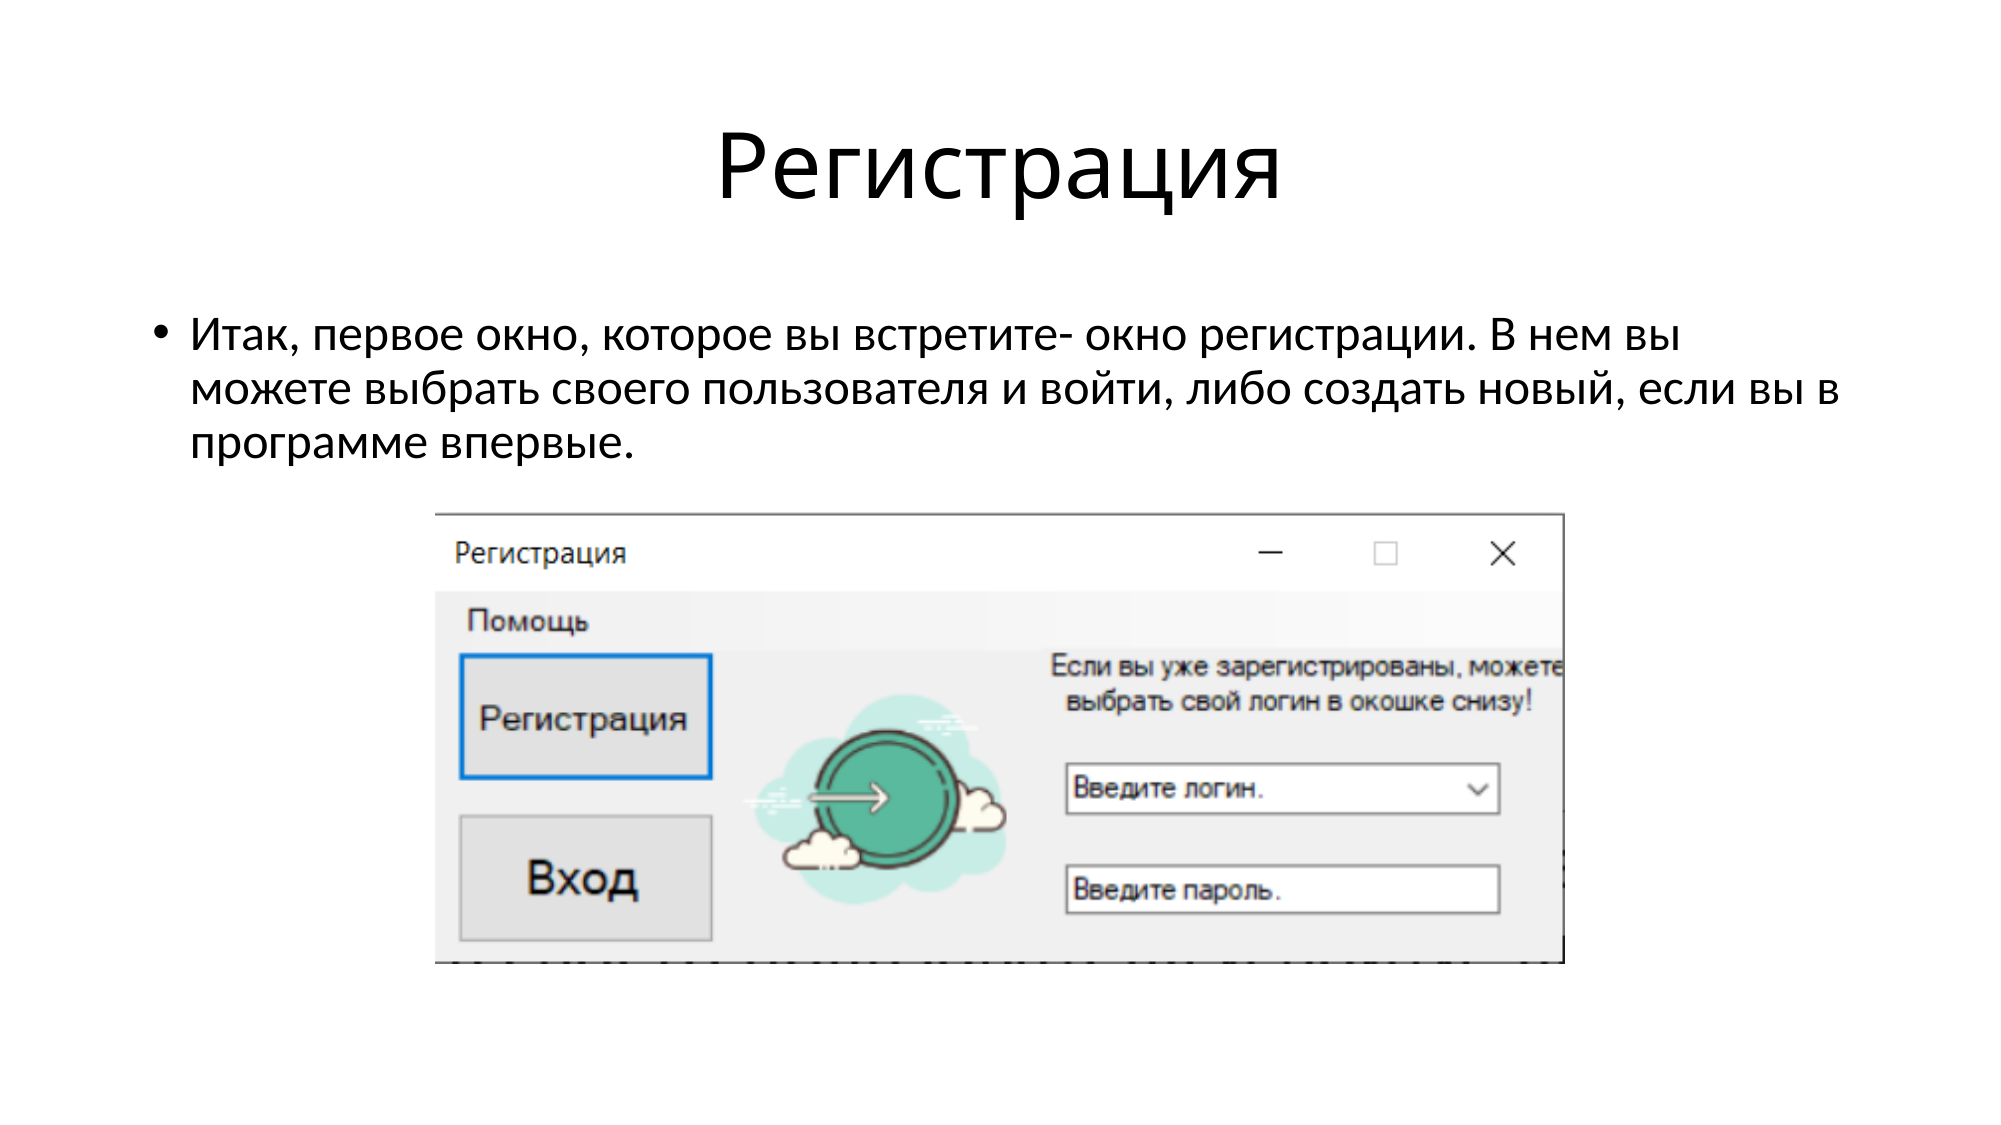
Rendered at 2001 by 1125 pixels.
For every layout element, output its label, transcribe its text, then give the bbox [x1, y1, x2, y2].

title Регистрация [137, 59, 1863, 278]
picture [434, 512, 1565, 964]
list Итак, первое окно, которое вы встретите- окно регистрации. В нем вы можете выбрать своего пользователя и войти, либо создать новый, если вы в программе впервые. [137, 299, 1863, 1014]
